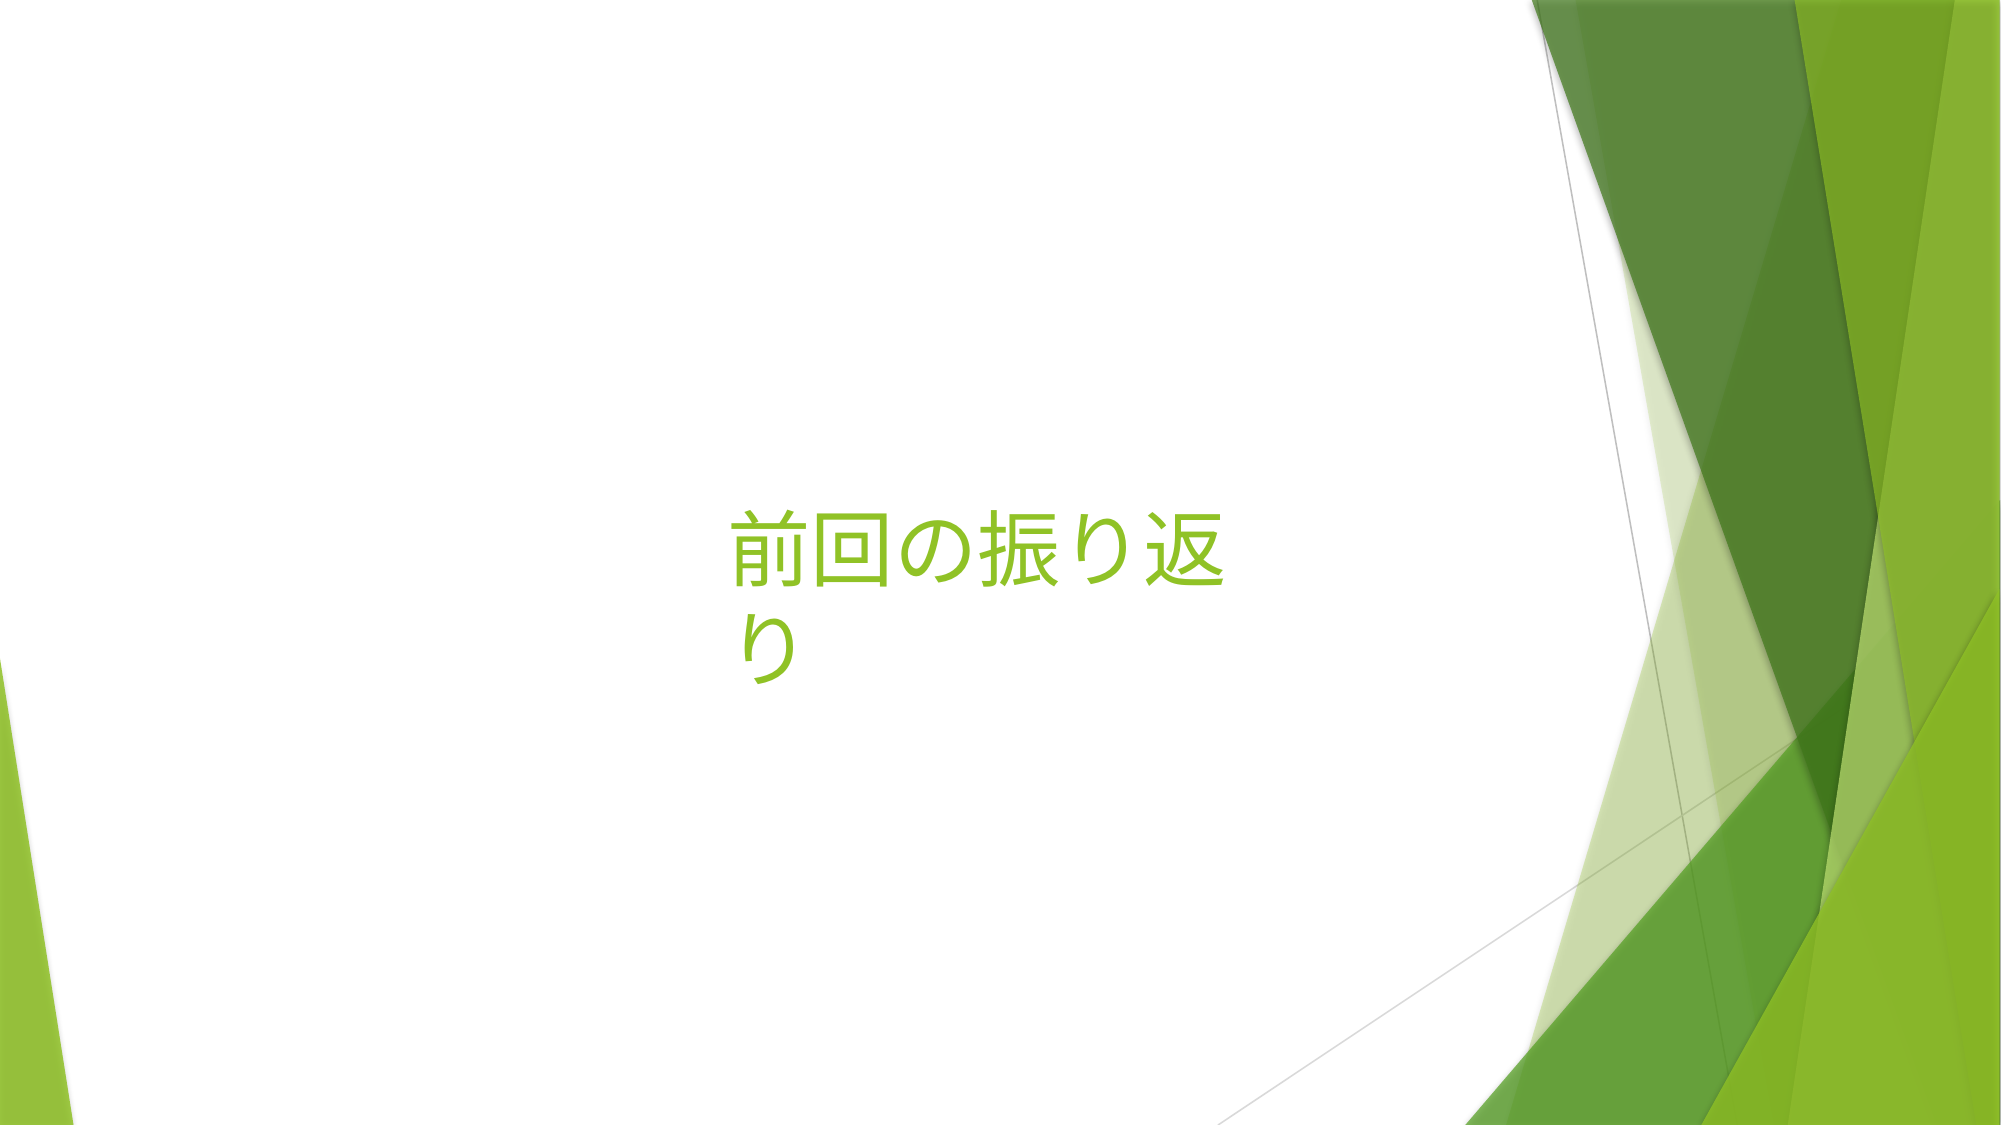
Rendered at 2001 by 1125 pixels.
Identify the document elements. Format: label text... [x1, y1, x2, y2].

title 前回の振り返り [712, 489, 1287, 634]
